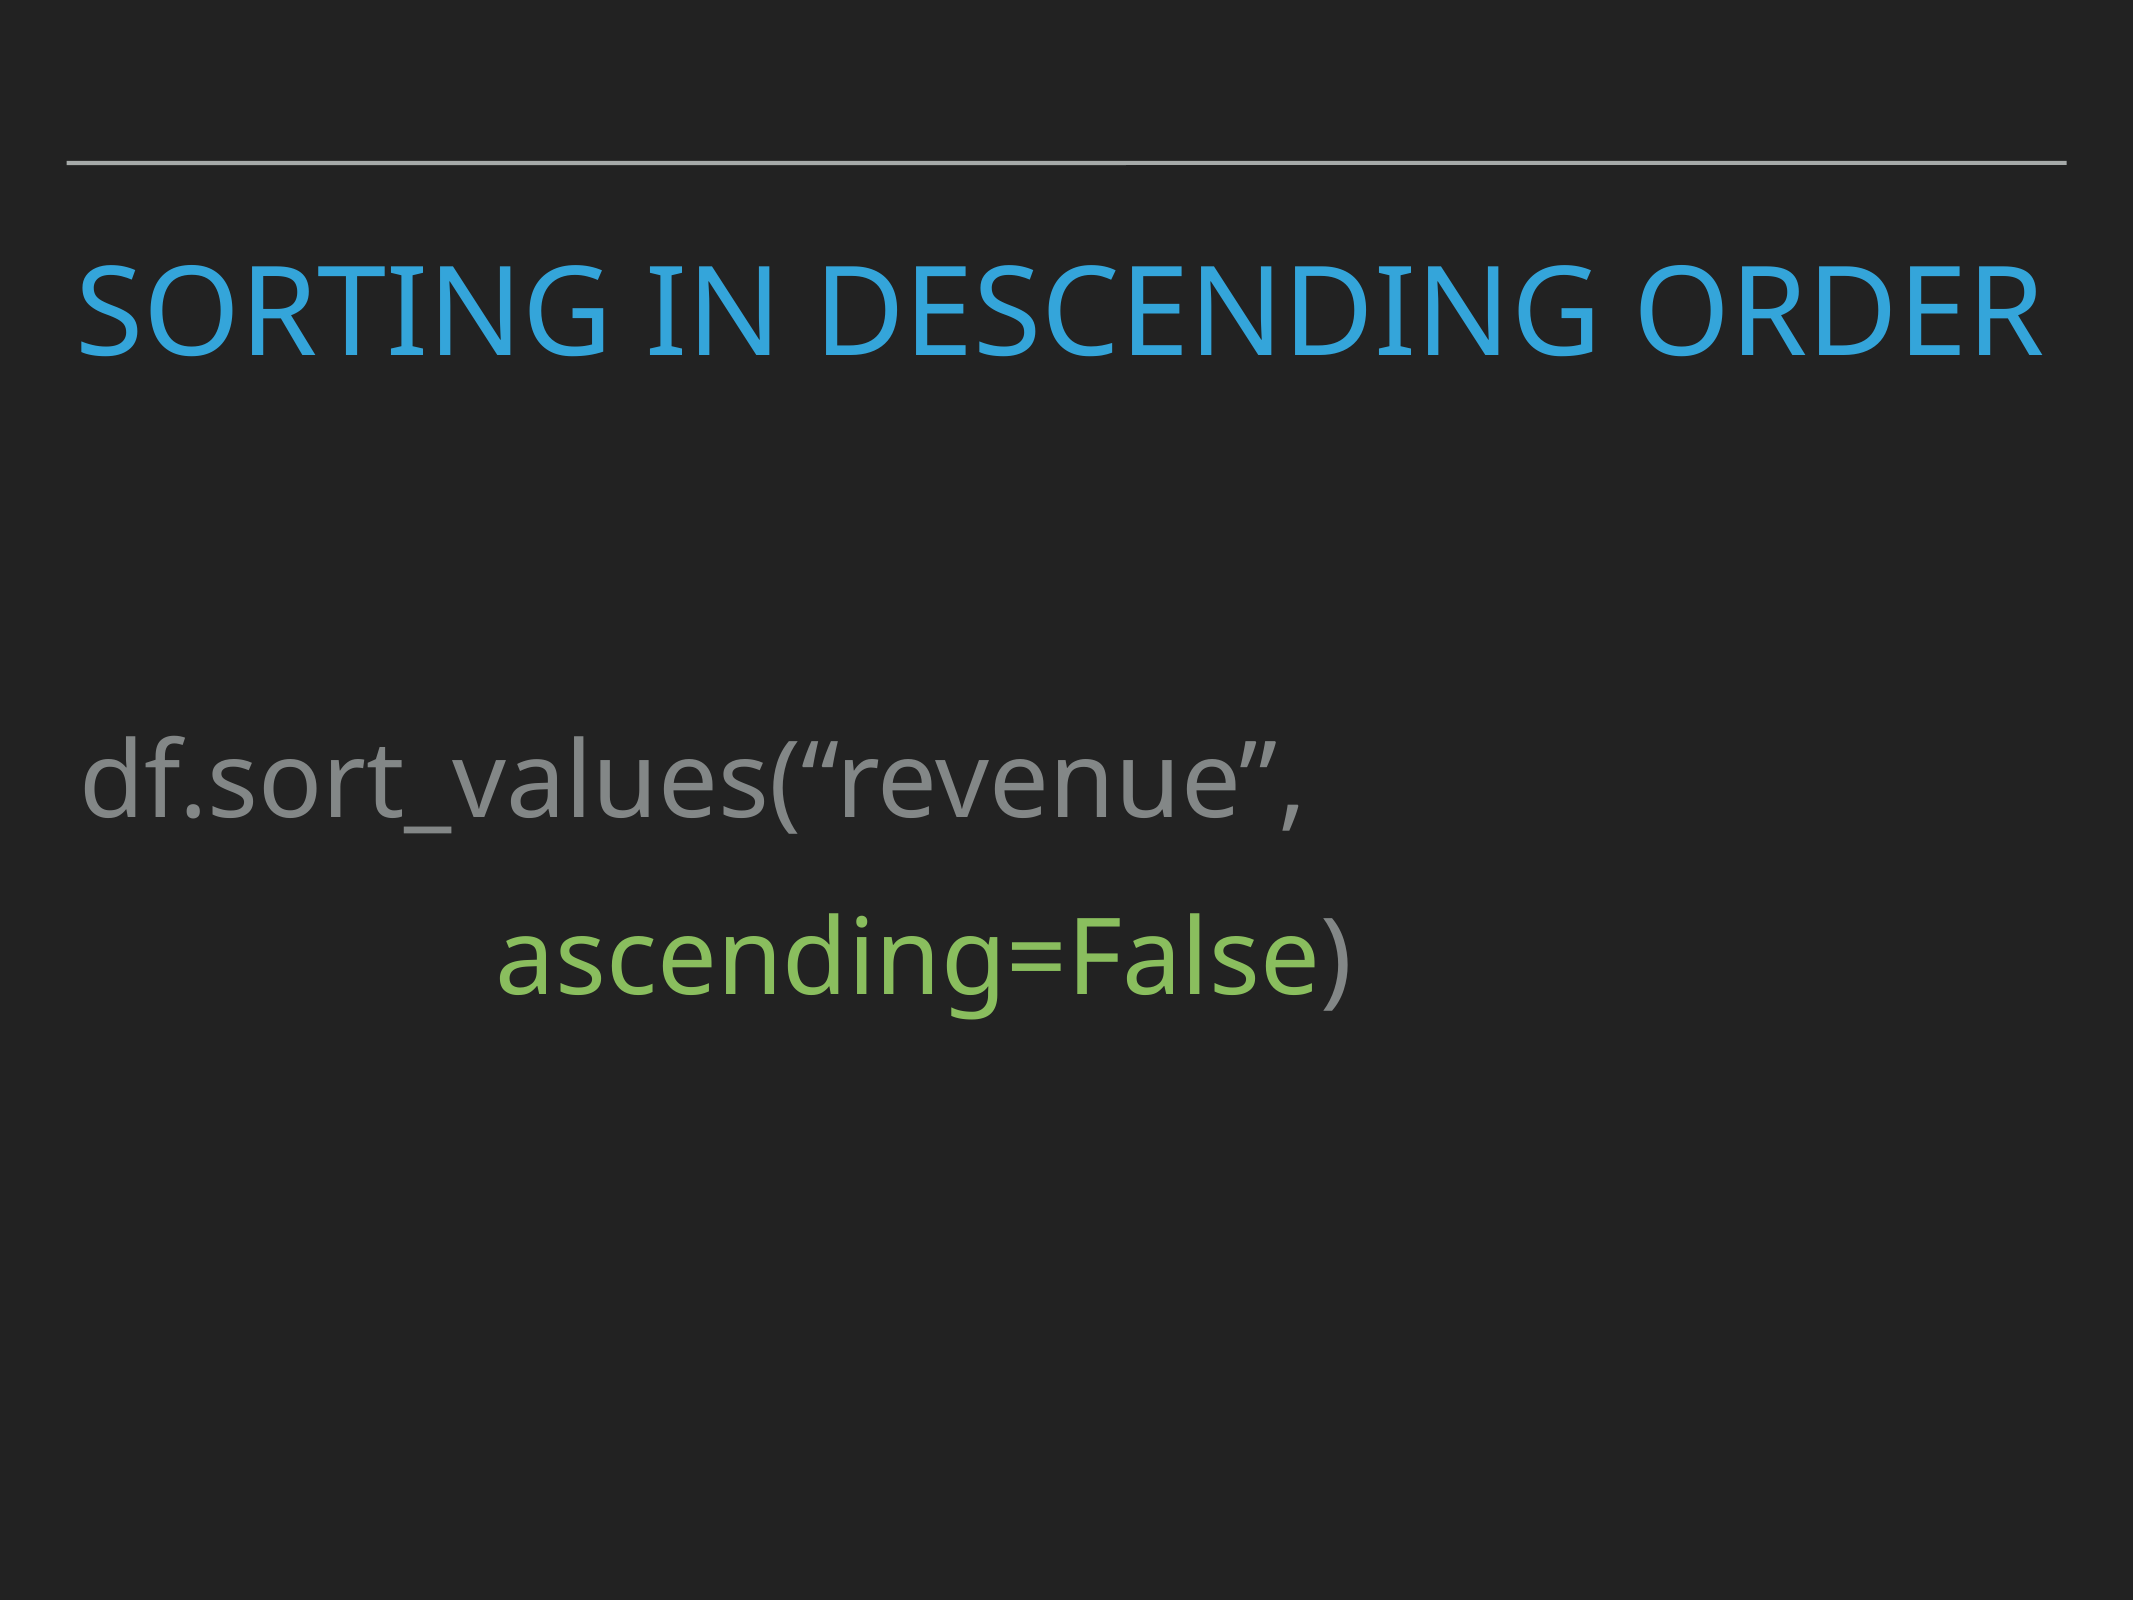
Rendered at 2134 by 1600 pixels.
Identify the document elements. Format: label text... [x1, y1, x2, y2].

text_box df.sort_values(“revenue”, ascending=False) [71, 702, 2134, 1202]
title Sorting in descending order [66, 251, 2068, 445]
